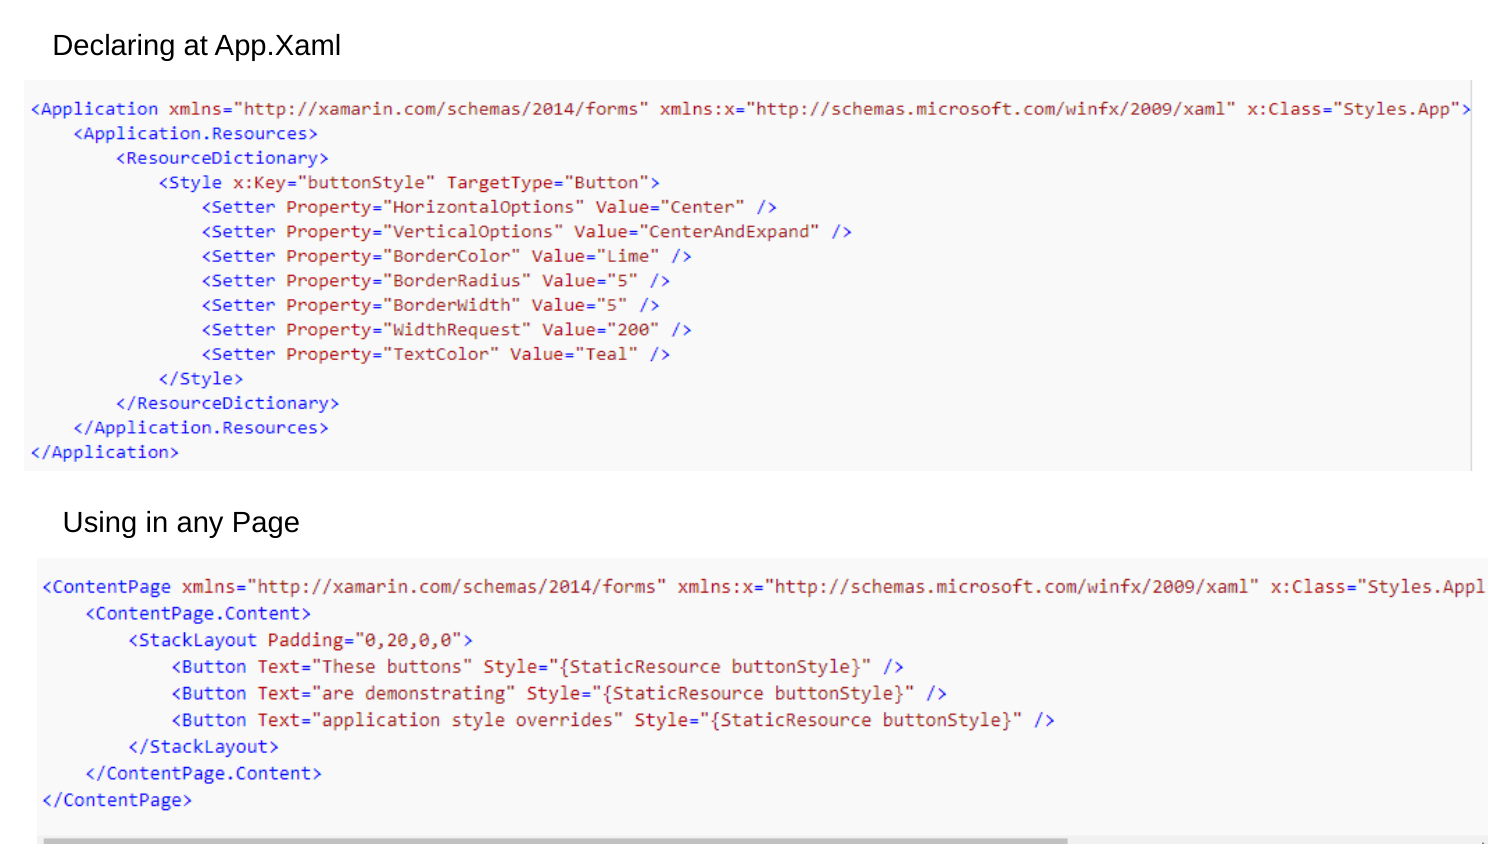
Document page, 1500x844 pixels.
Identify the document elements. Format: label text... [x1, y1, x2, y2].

text_box Using in any Page [47, 488, 612, 554]
picture [24, 80, 1476, 472]
text_box Declaring at App.Xaml [37, 11, 721, 68]
picture [36, 557, 1488, 844]
